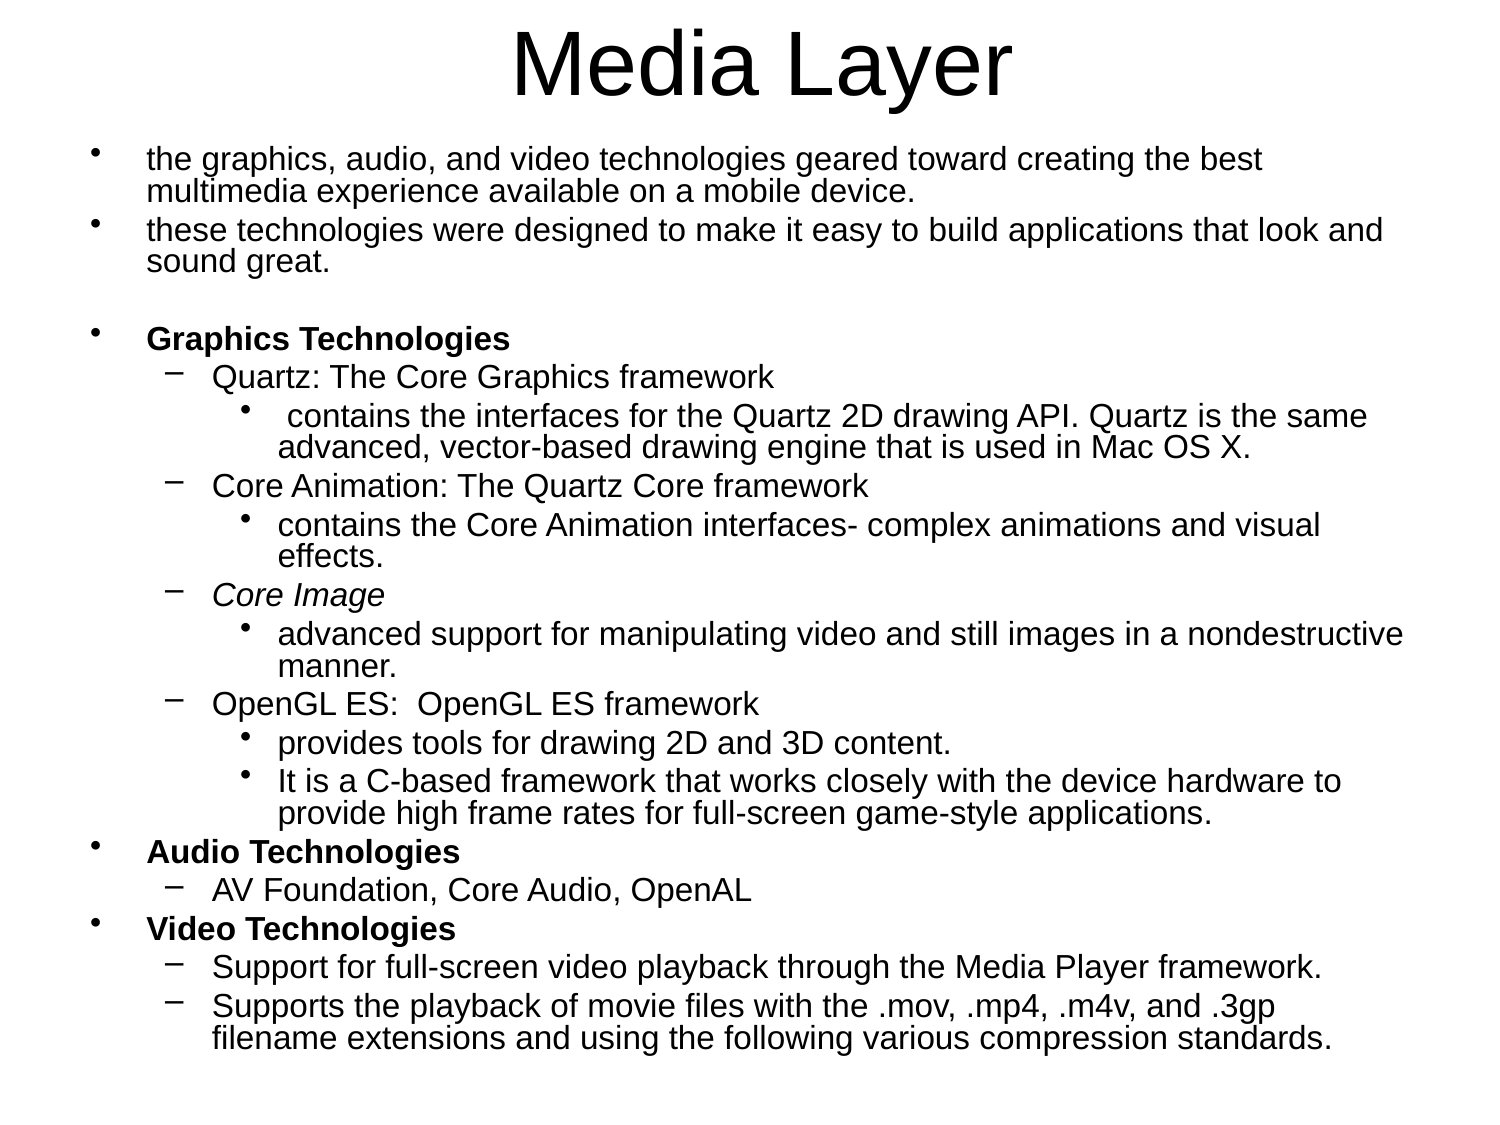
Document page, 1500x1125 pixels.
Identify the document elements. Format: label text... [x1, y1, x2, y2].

title Media Layer [87, 0, 1438, 118]
list the graphics, audio, and video technologies geared toward creating the best multimedia experience available on a mobile device. these technologies were designed to make it easy to build applications that look and sound great. Graphics Technologies Quartz: The Core Graphics framework contains the interfaces for the Quartz 2D drawing API. Quartz is the same advanced, vector-based drawing engine that is used in Mac OS X. Core Animation: The Quartz Core framework contains the Core Animation interfaces- complex animations and visual effects. Core Image advanced support for manipulating video and still images in a nondestructive manner. OpenGL ES: OpenGL ES framework provides tools for drawing 2D and 3D content. It is a C-based framework that works closely with the device hardware to provide high frame rates for full-screen game-style applications. Audio Technologies AV Foundation, Core Audio, OpenAL Video Technologies Support for full-screen video playback through the Media Player framework. Supports the playback of movie files with the .mov, .mp4, .m4v, and .3gp filename extensions and using the following various compression standards. [74, 137, 1426, 1088]
